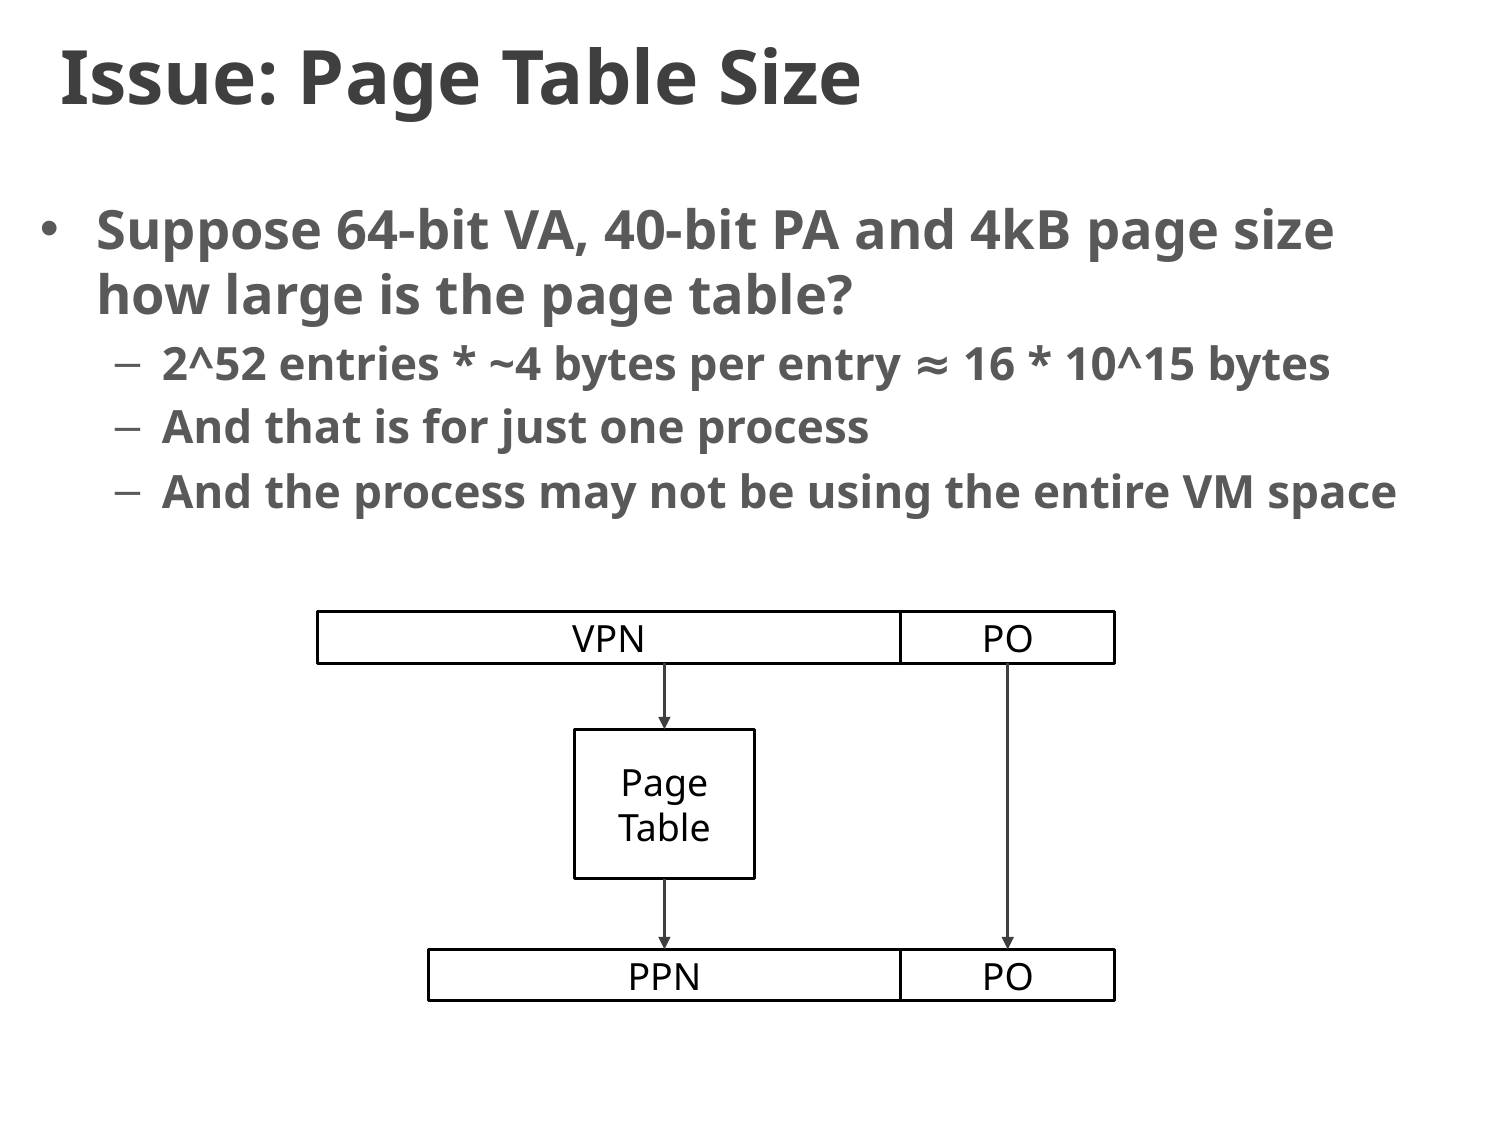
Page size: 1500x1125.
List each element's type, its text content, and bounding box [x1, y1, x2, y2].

list Suppose 64-bit VA, 40-bit PA and 4kB page size how large is the page table? 2^52 entries * ~4 bytes per entry ≈ 16 * 10^15 bytes And that is for just one process And the process may not be using the entire VM space [24, 187, 1475, 1050]
title Issue: Page Table Size [0, 0, 1500, 150]
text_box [316, 611, 1116, 1002]
